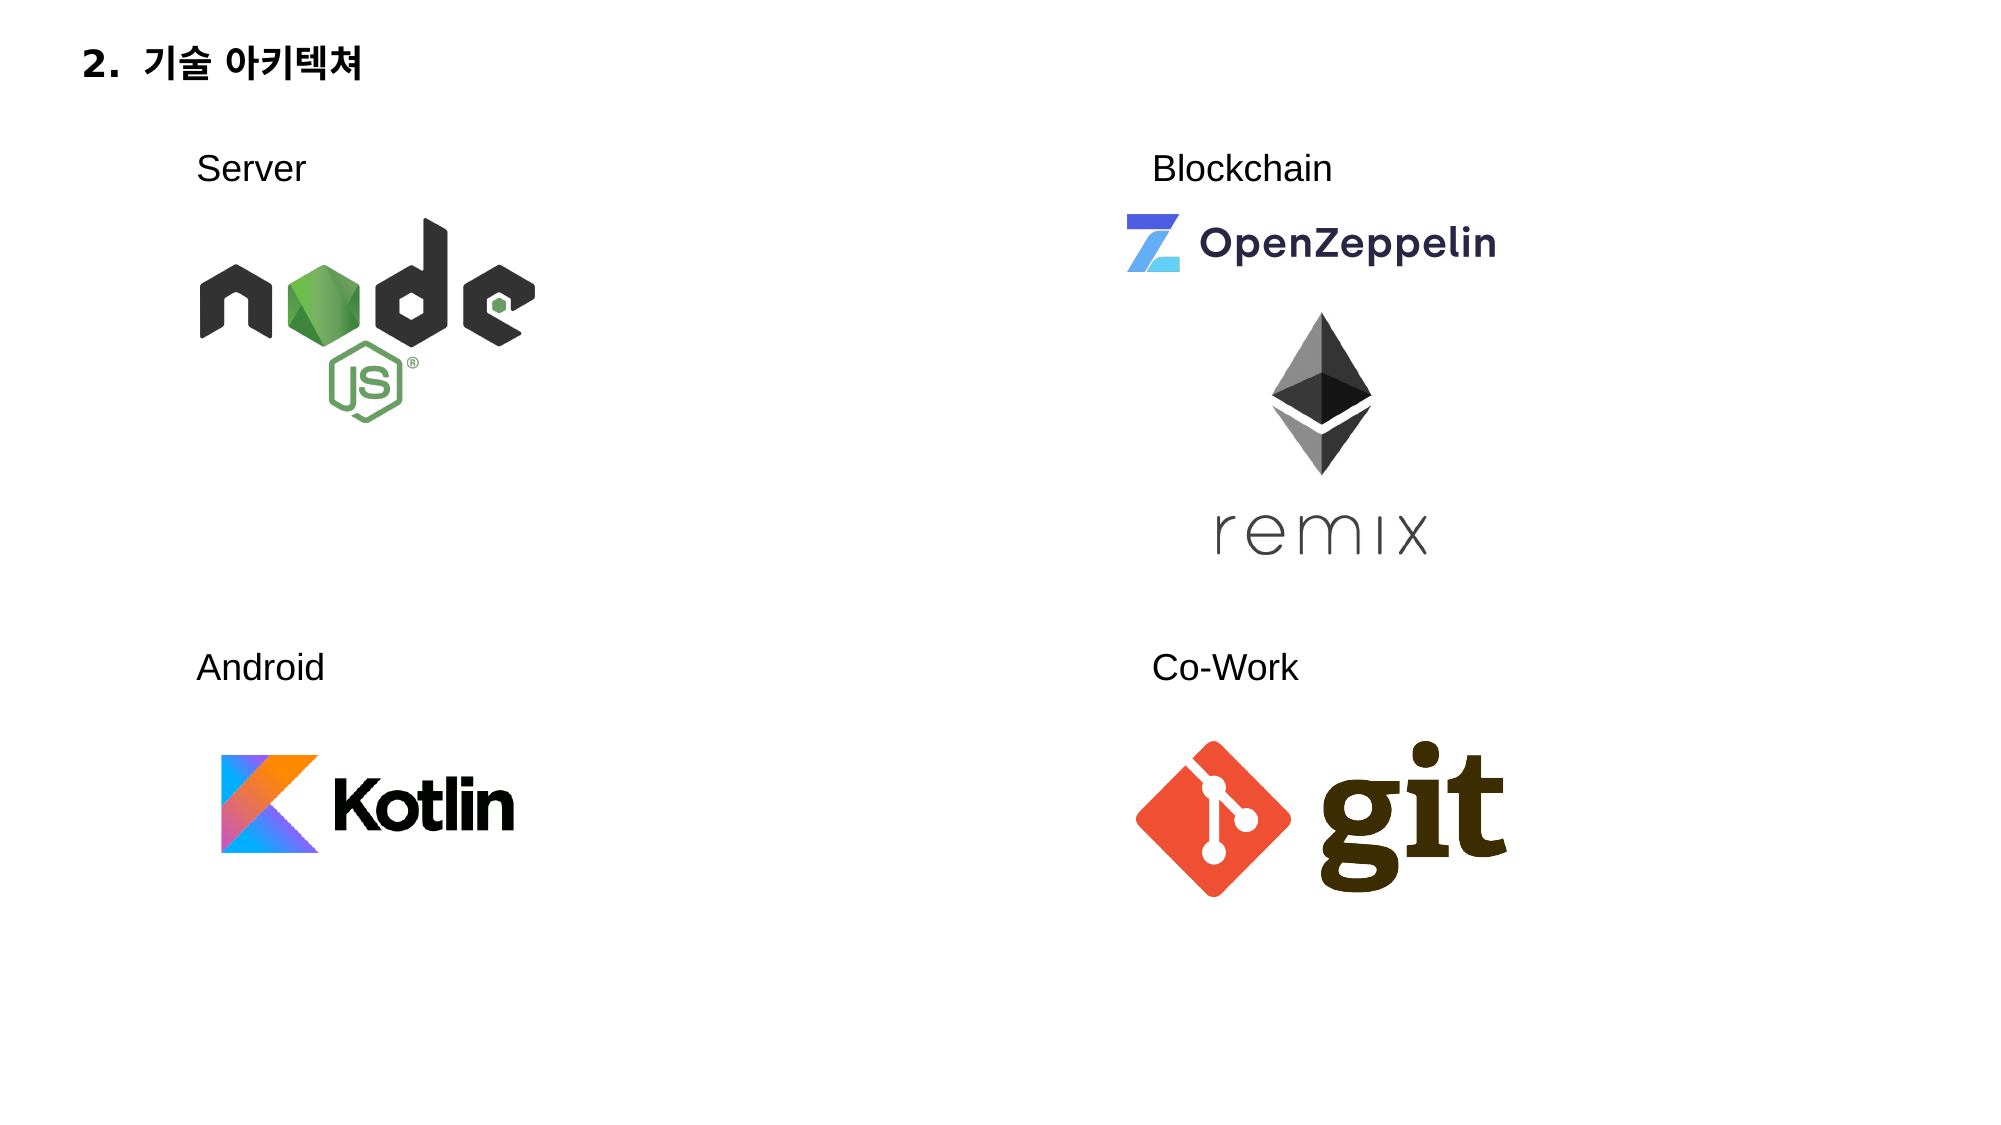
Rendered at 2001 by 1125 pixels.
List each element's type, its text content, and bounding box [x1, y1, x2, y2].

text_box Co-Work [1137, 635, 1345, 739]
text_box Android [181, 635, 389, 710]
picture [1127, 213, 1495, 272]
picture [1135, 741, 1507, 897]
text_box Server [181, 136, 389, 242]
picture [200, 218, 535, 424]
picture [181, 710, 553, 897]
text_box 2. 기술 아키텍쳐 [66, 32, 1282, 93]
text_box Blockchain [1137, 136, 1384, 212]
picture [1200, 312, 1443, 555]
